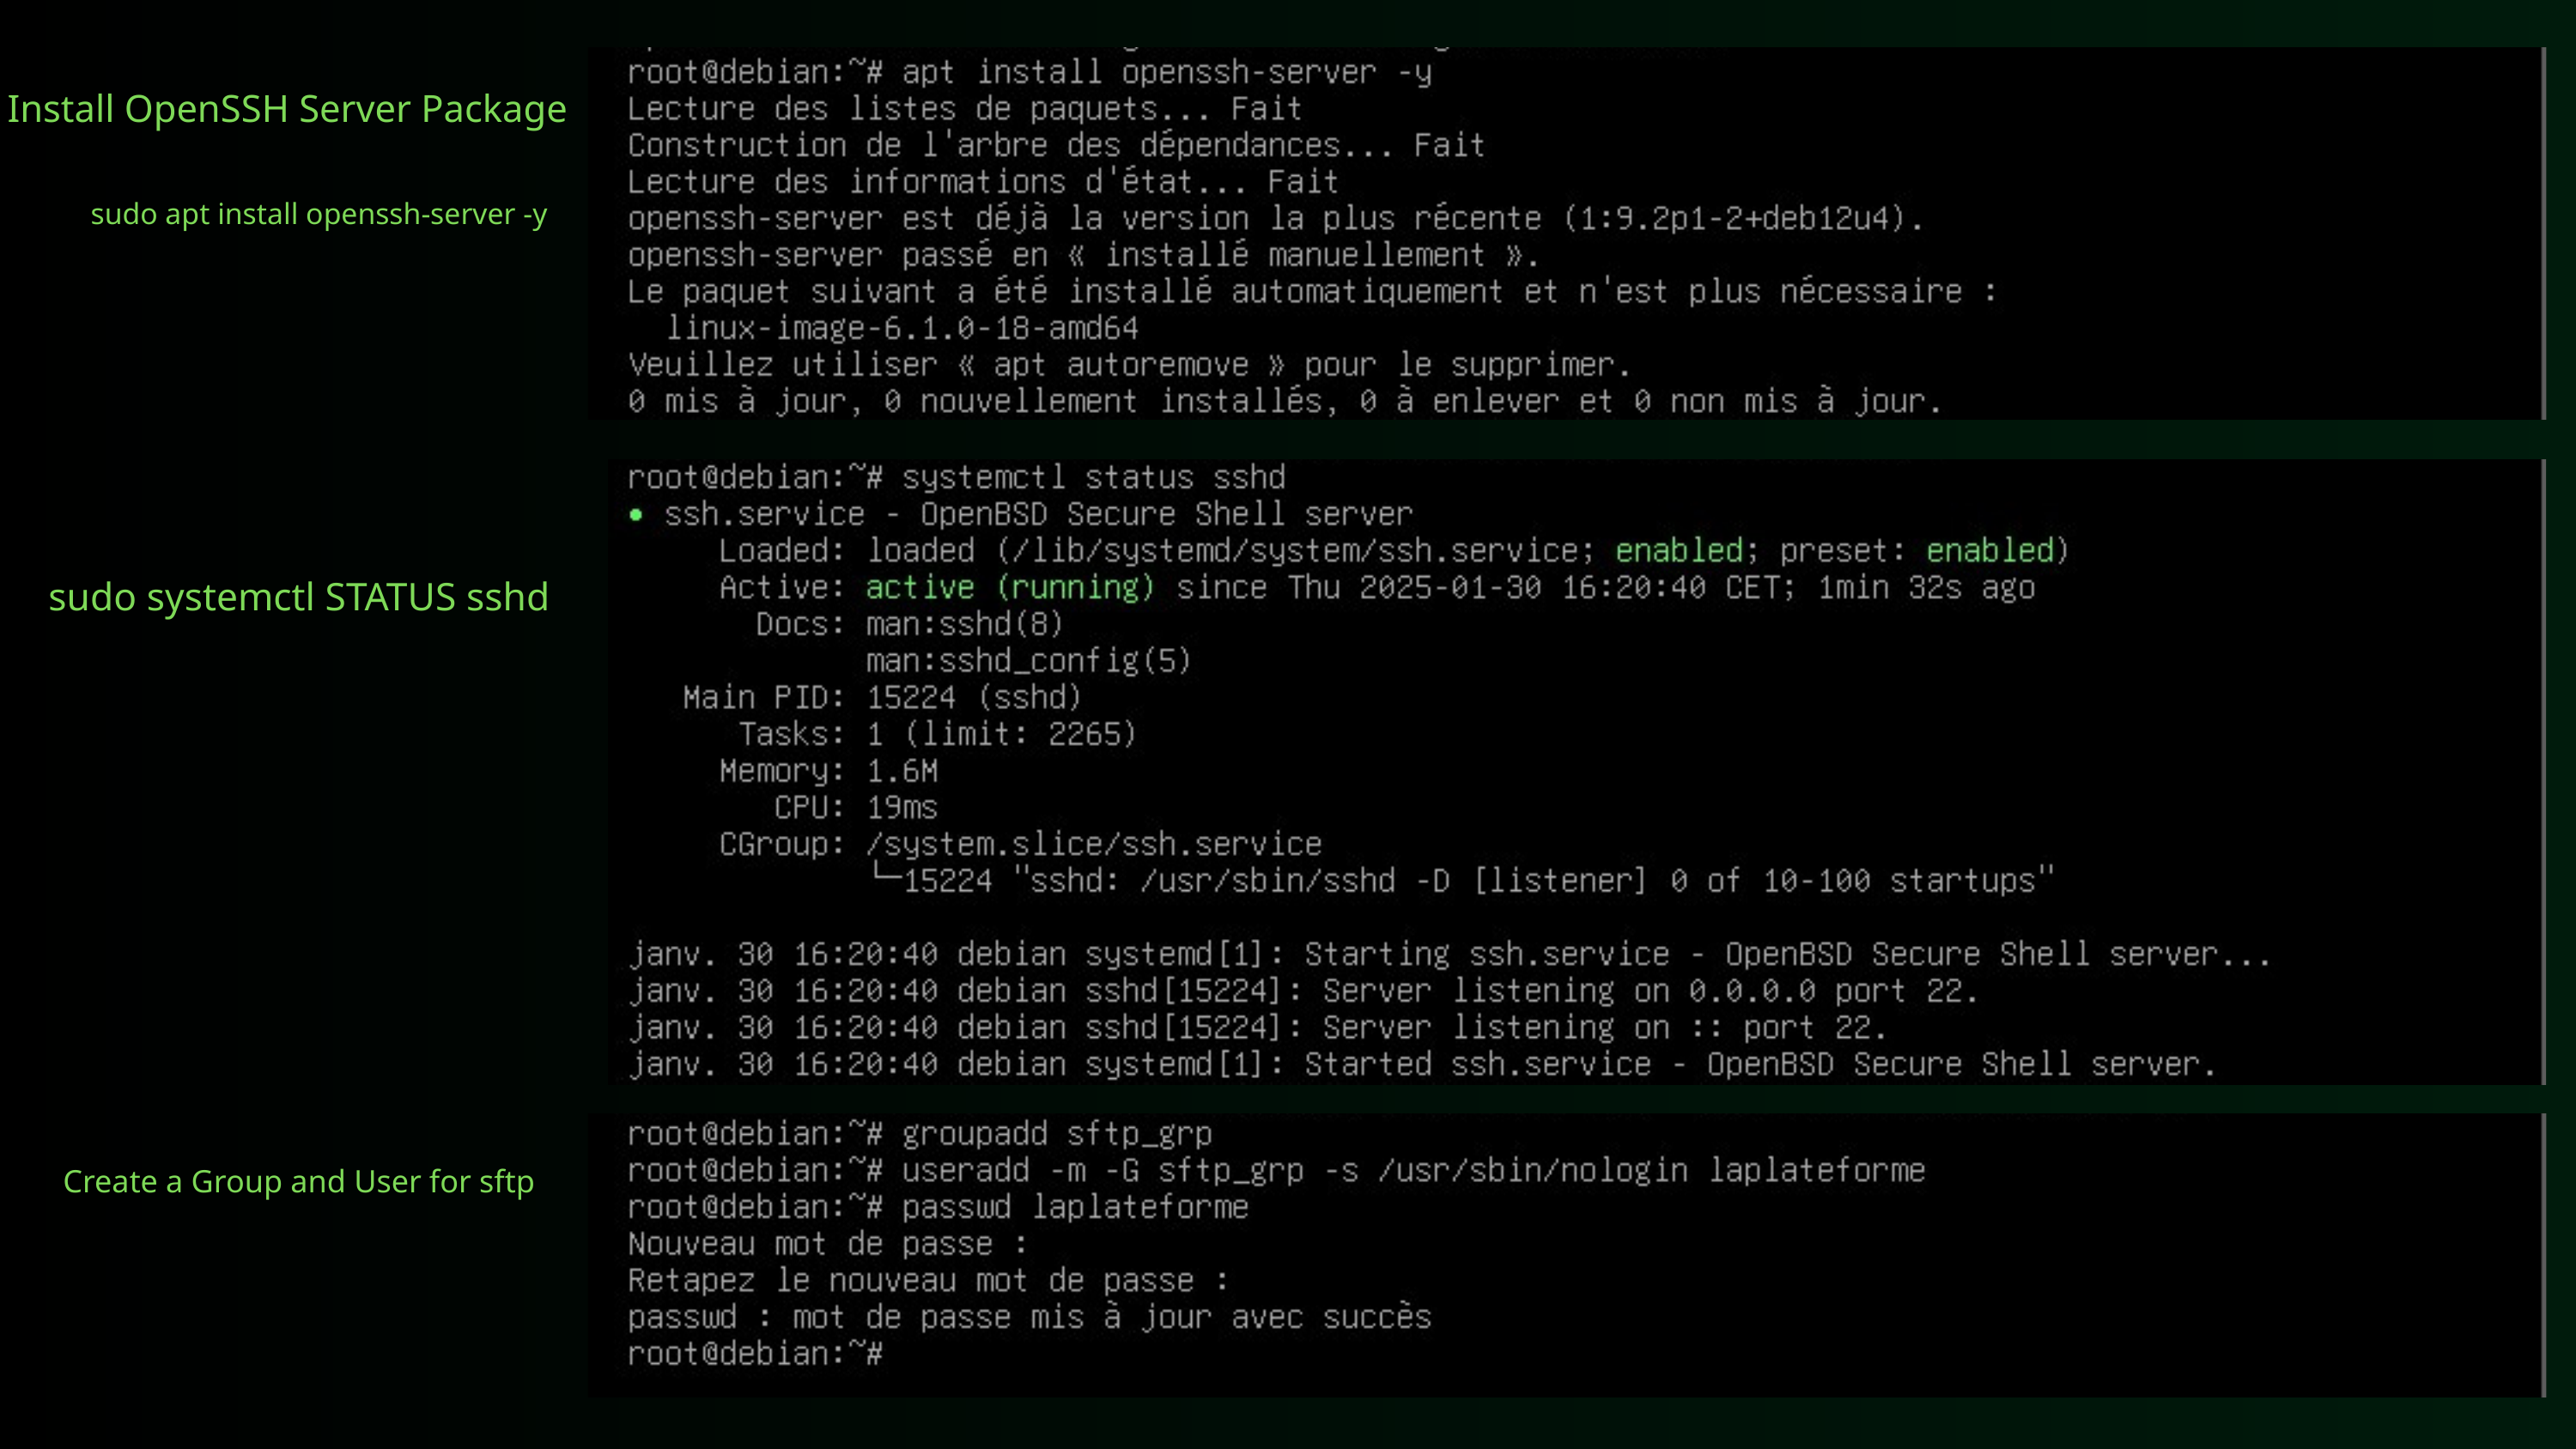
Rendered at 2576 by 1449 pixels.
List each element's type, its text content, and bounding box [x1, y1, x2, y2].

text_box sudo apt install openssh-server -y [70, 190, 568, 271]
text_box sudo systemctl STATUS sshd [30, 565, 568, 672]
text_box Install OpenSSH Server Package [0, 77, 587, 182]
text_box [608, 459, 2547, 1085]
text_box Create a Group and User for sftp [0, 1155, 587, 1242]
text_box [587, 47, 2547, 420]
text_box [587, 1113, 2547, 1397]
